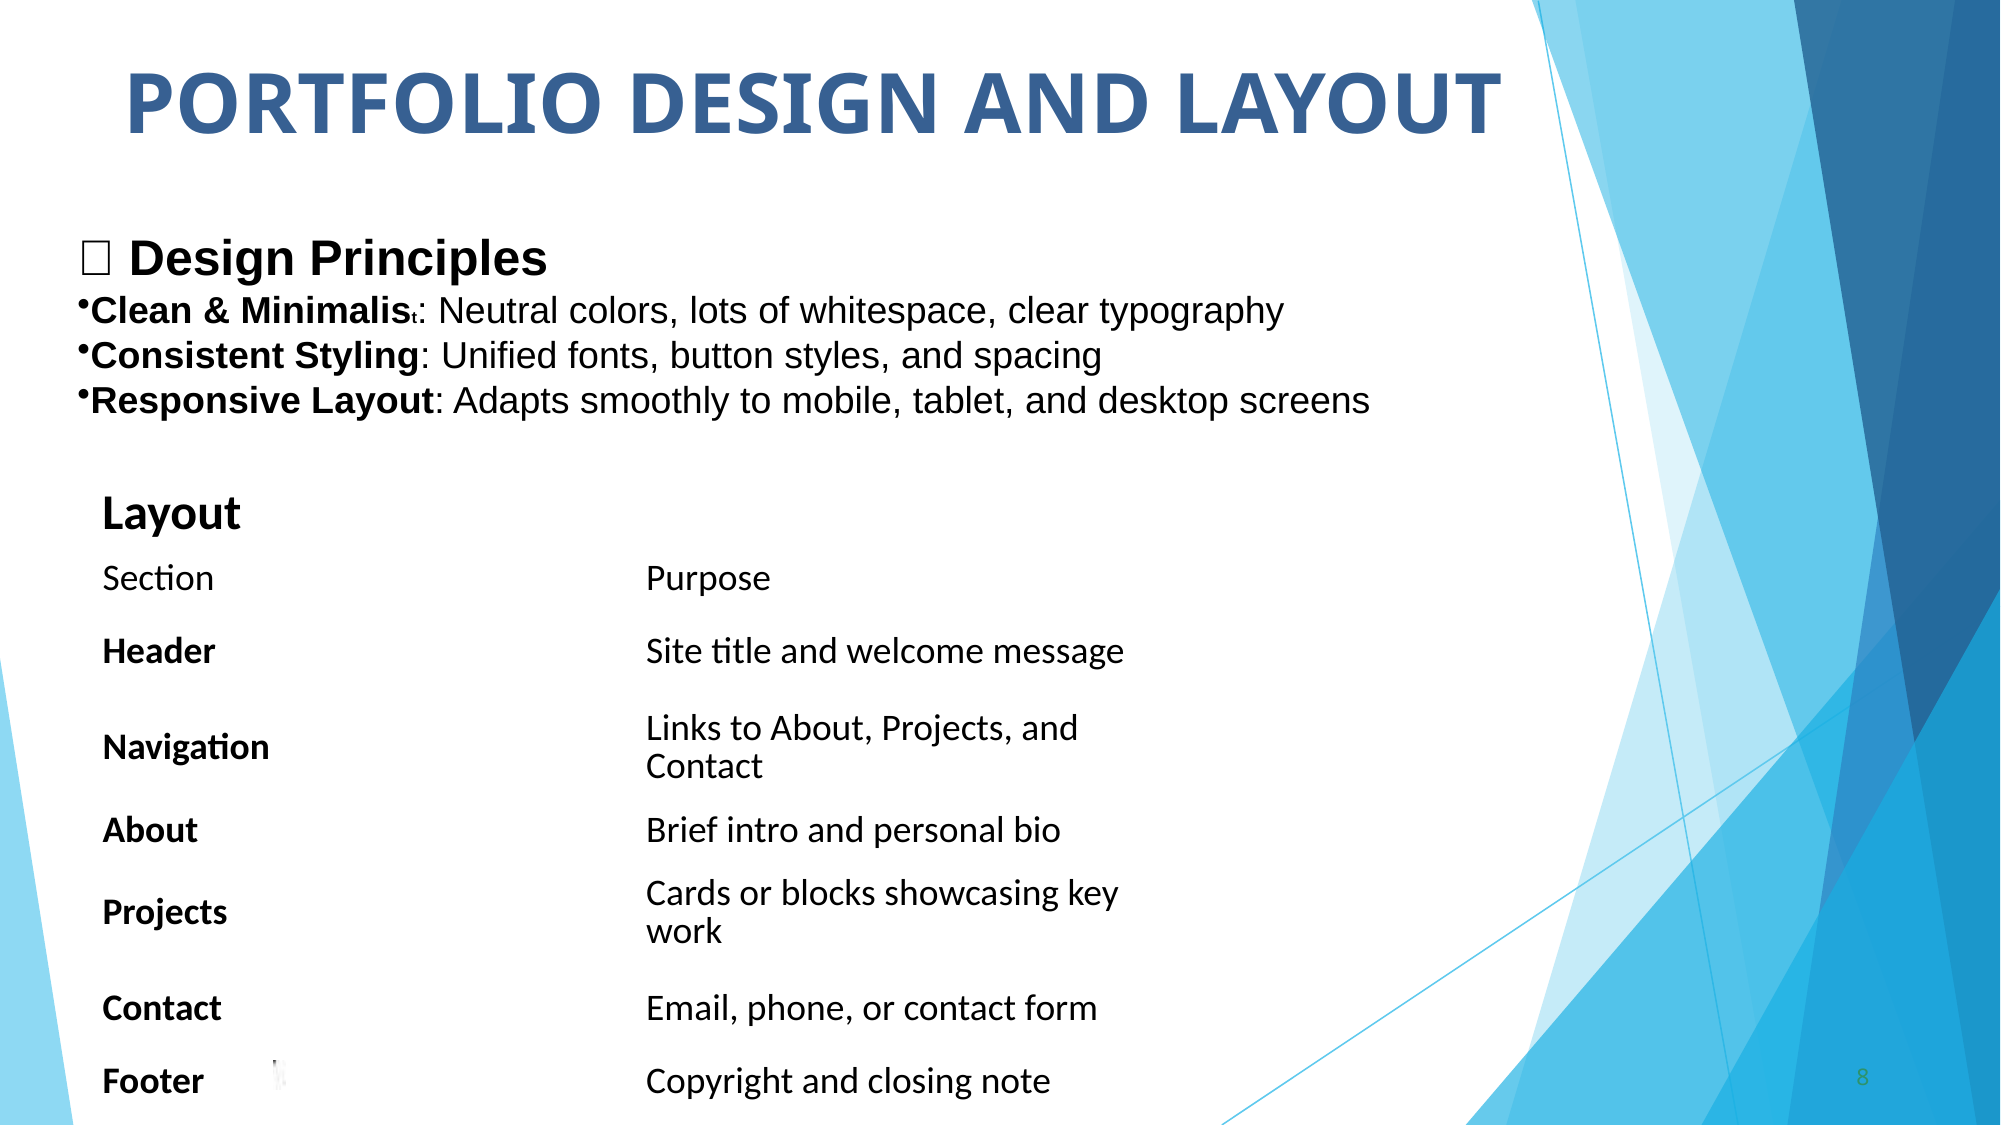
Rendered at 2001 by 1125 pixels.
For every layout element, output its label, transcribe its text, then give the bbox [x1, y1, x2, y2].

text_box 🎨 Design Principles Clean & Minimalist: Neutral colors, lots of whitespace, clear typography Consistent Styling: Unified fonts, button styles, and spacing Responsive Layout: Adapts smoothly to mobile, tablet, and desktop screens [62, 158, 1388, 474]
table_cell Footer [88, 1054, 631, 1114]
text_box Layout [87, 471, 1089, 547]
table_header Purpose [631, 551, 1175, 611]
table_cell Links to About, Projects, and Contact [631, 698, 1175, 803]
text_box 8 [1849, 1061, 1888, 1095]
table_cell Brief intro and personal bio [631, 803, 1175, 863]
table_header Section [88, 551, 631, 611]
table_cell Header [88, 611, 631, 698]
text_box PORTFOLIO DESIGN AND LAYOUT [121, 47, 1564, 150]
picture [273, 1060, 287, 1091]
table_cell Copyright and closing note [631, 1054, 1175, 1114]
table_cell Navigation [88, 698, 631, 803]
table_cell Cards or blocks showcasing key work [631, 863, 1175, 968]
table_cell Email, phone, or contact form [631, 968, 1175, 1054]
table_cell About [88, 803, 631, 863]
table_cell Projects [88, 863, 631, 968]
table_cell Contact [88, 968, 631, 1054]
table_cell Site title and welcome message [631, 611, 1175, 698]
